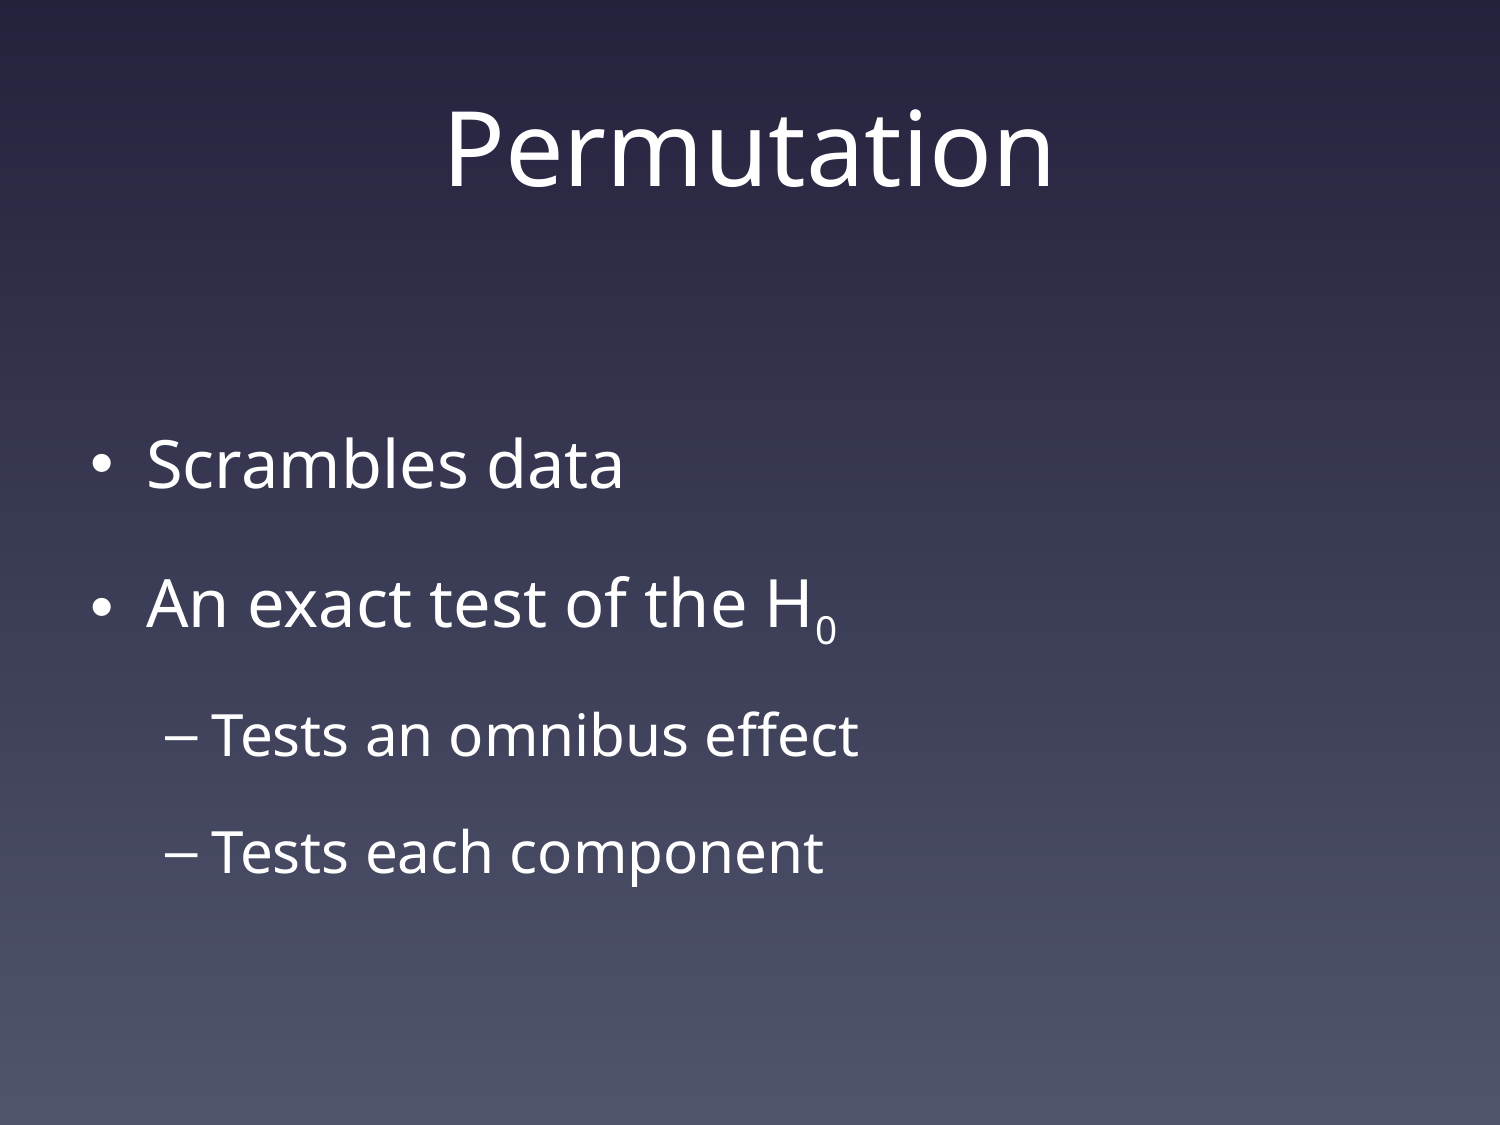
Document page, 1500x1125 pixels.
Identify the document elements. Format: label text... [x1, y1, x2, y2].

list Scrambles data An exact test of the H0 Tests an omnibus effect Tests each component [75, 262, 1425, 1005]
title Permutation [75, 75, 1425, 262]
